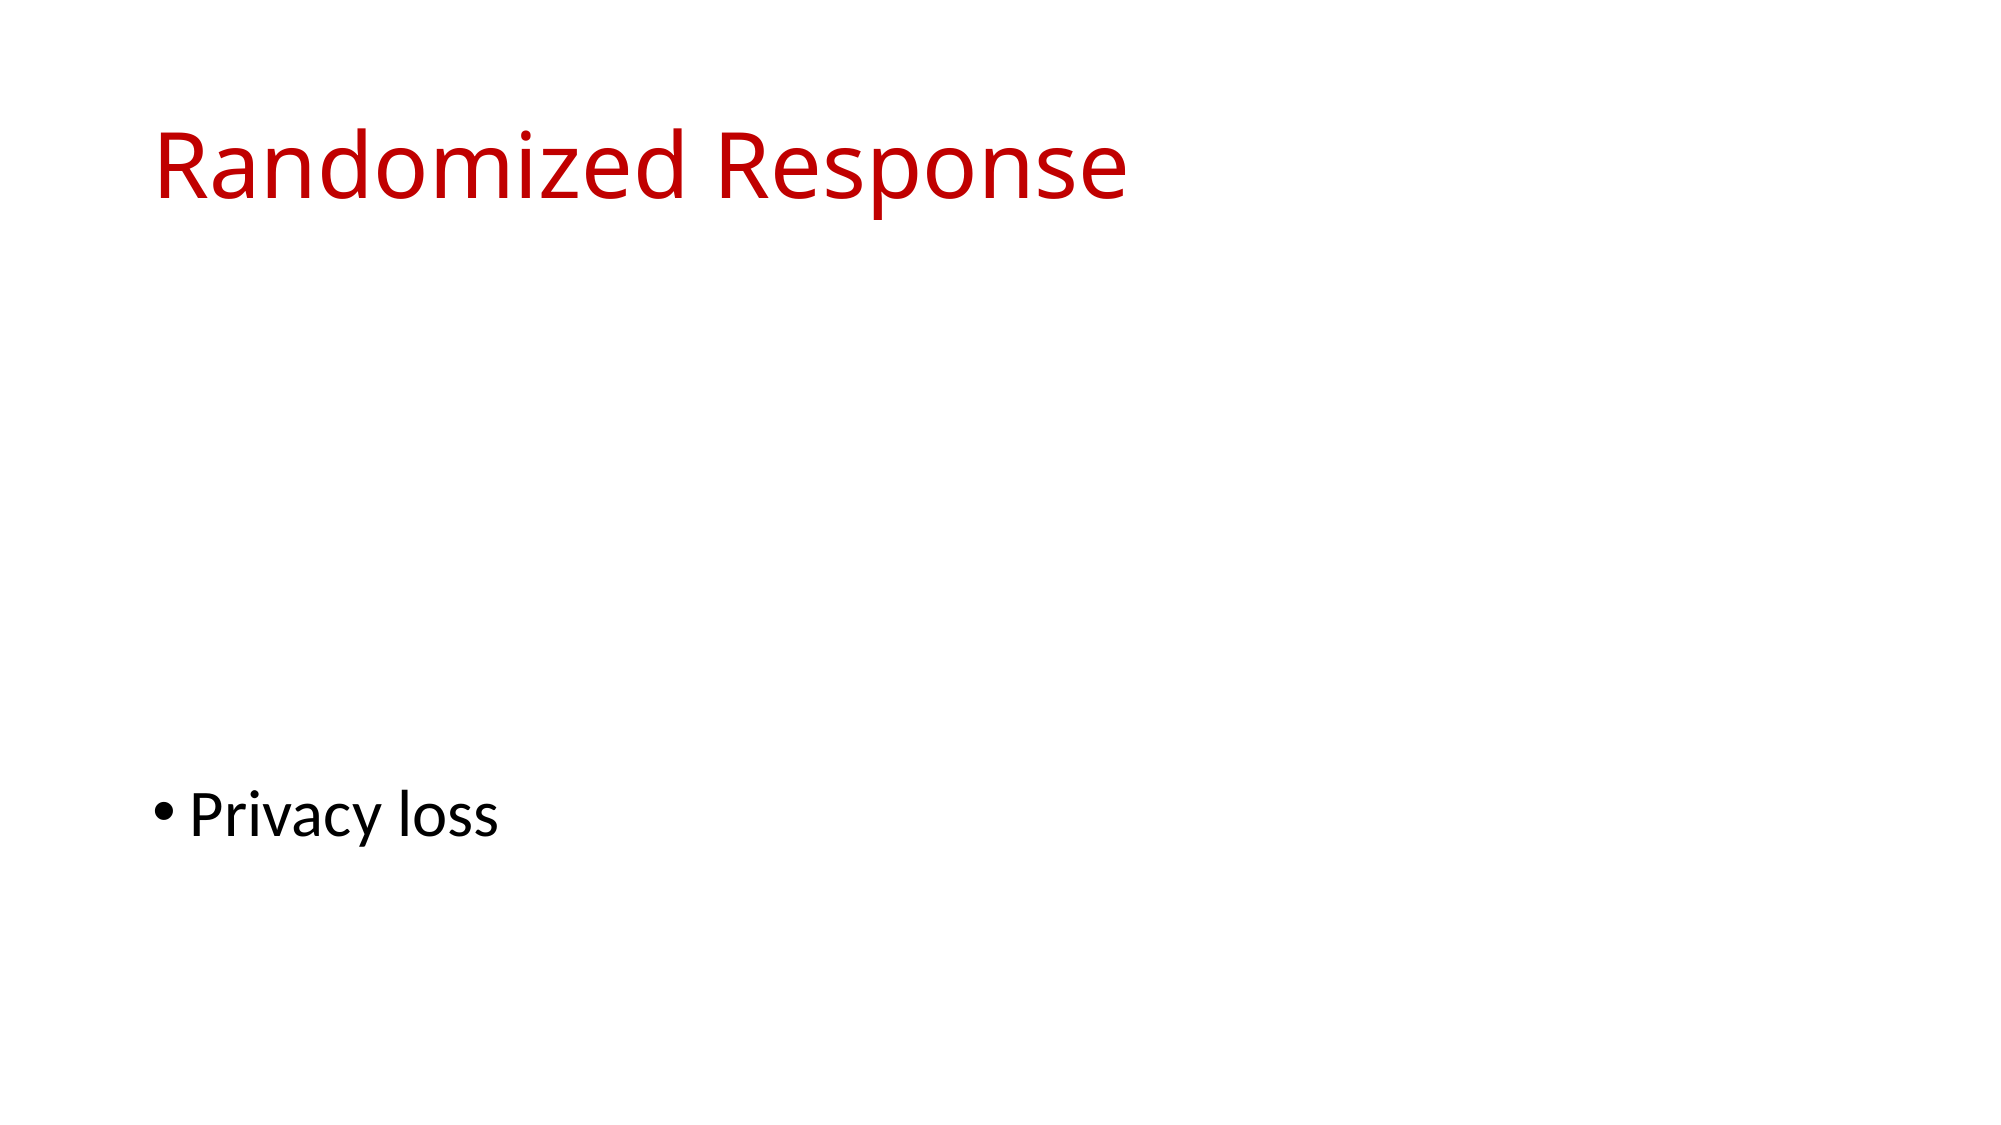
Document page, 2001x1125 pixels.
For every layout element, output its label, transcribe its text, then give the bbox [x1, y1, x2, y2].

title Randomized Response [137, 59, 1863, 278]
